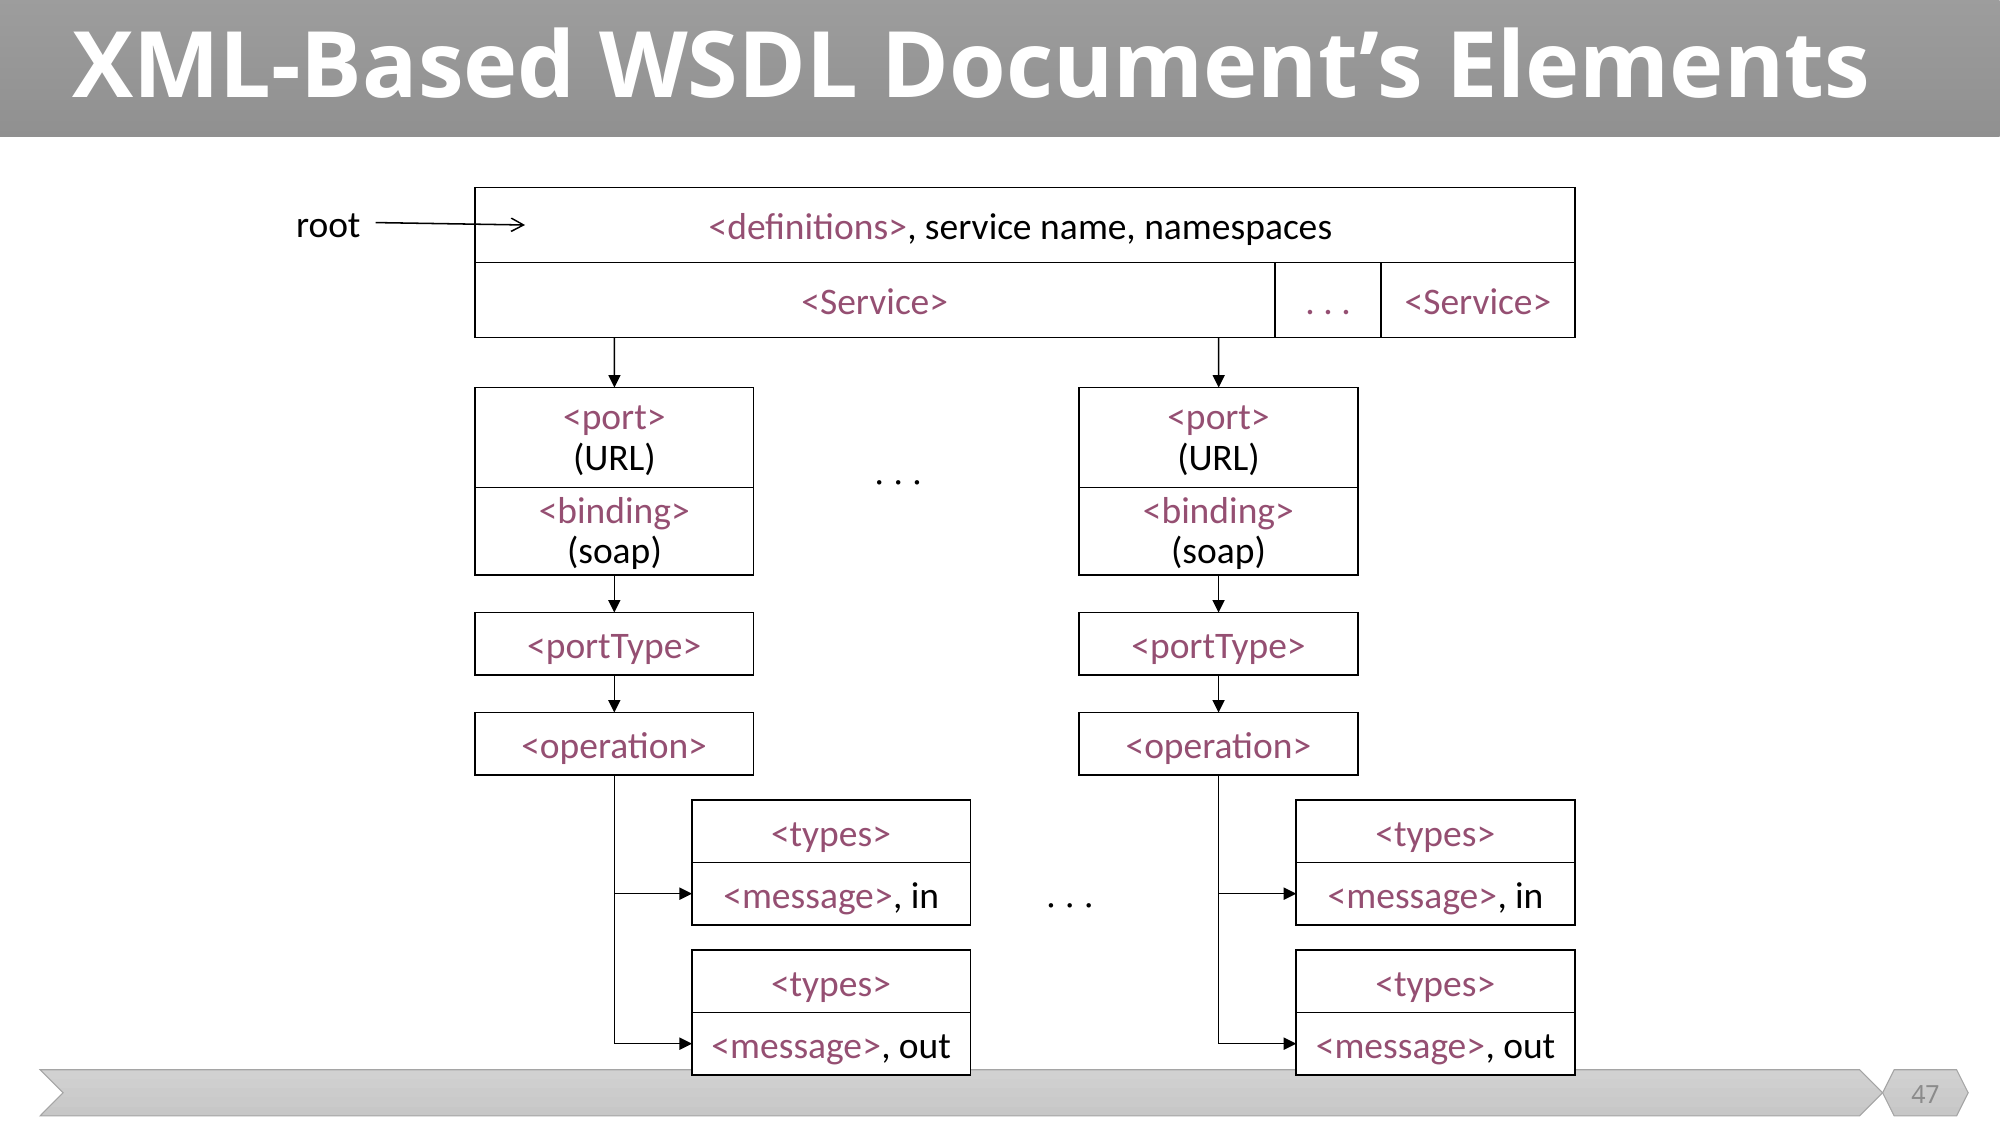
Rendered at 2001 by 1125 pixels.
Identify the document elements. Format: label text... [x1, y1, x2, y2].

title XML-Based WSDL Document’s Elements [56, 0, 1969, 137]
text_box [474, 187, 1575, 1075]
text_box root [281, 192, 376, 253]
slide_number 47 [1882, 1065, 1969, 1125]
